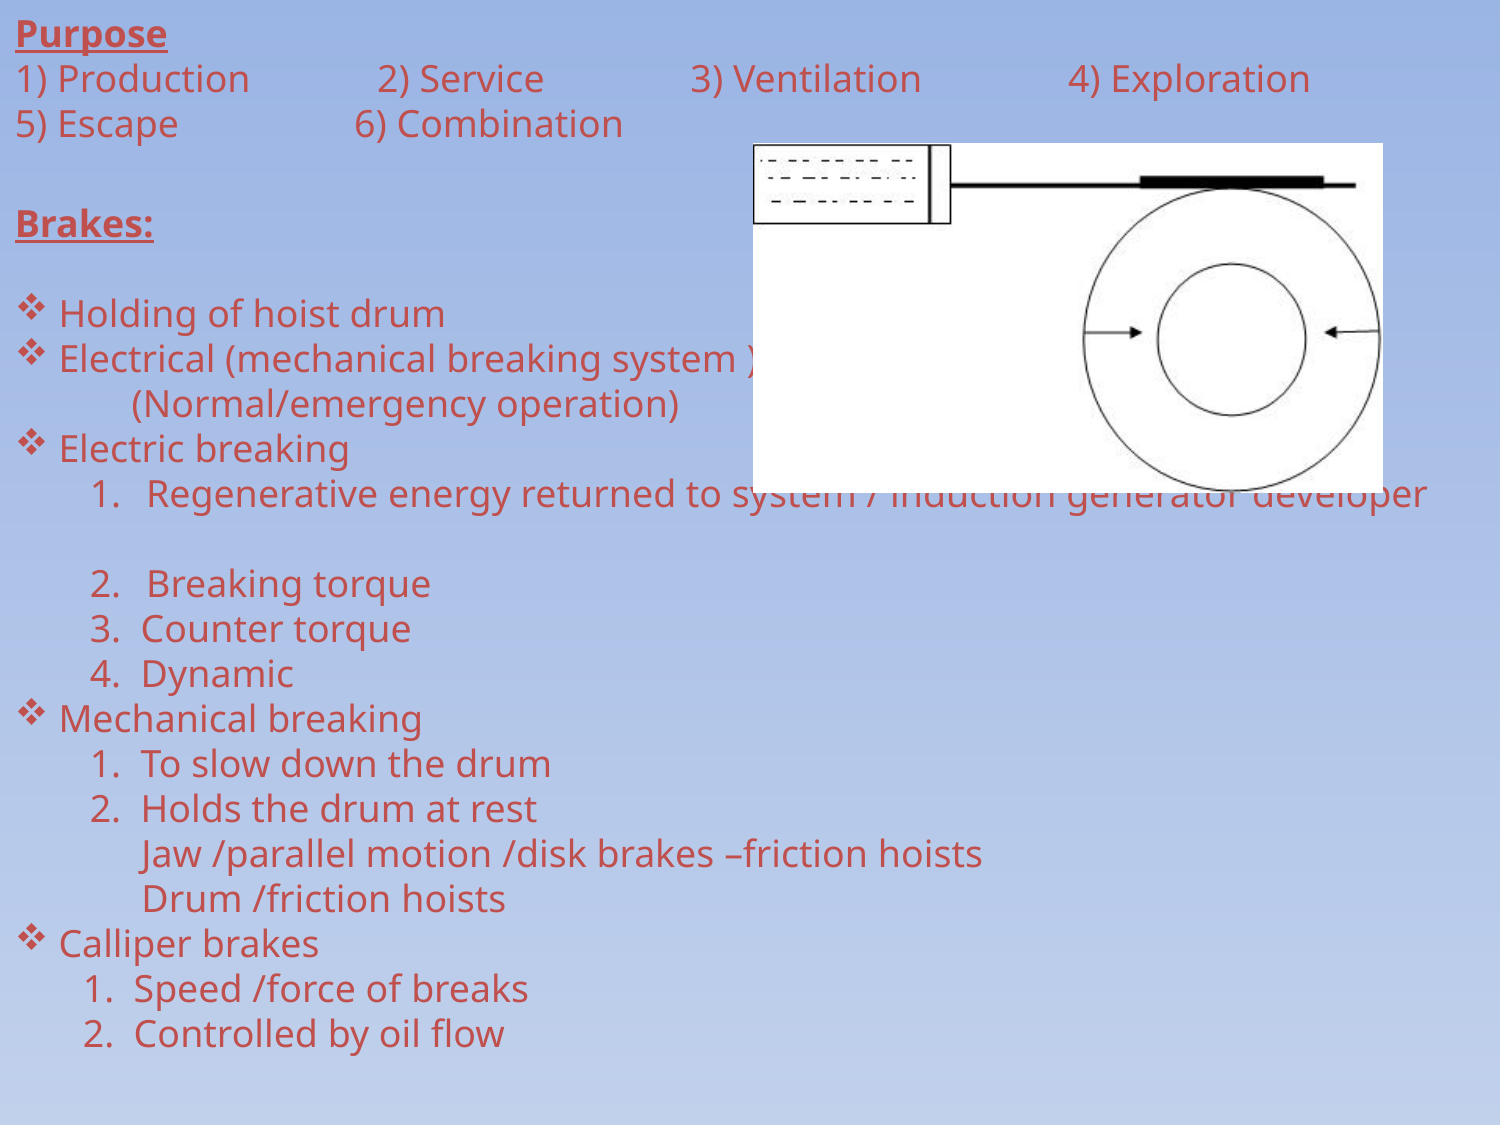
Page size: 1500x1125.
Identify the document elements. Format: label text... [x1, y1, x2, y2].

text_box Purpose 1) Production 2) Service 3) Ventilation 4) Exploration 5) Escape 6) Combination [0, 10, 1500, 150]
picture [752, 143, 1384, 493]
text_box Brakes: Holding of hoist drum Electrical (mechanical breaking system ) (Normal/emergency operation) Electric breaking Regenerative energy returned to system / induction generator developer Breaking torque 3. Counter torque 4. Dynamic Mechanical breaking 1. To slow down the drum 2. Holds the drum at rest Jaw /parallel motion /disk brakes –friction hoists Drum /friction hoists Calliper brakes 1. Speed /force of breaks 2. Controlled by oil flow [0, 150, 1500, 1104]
